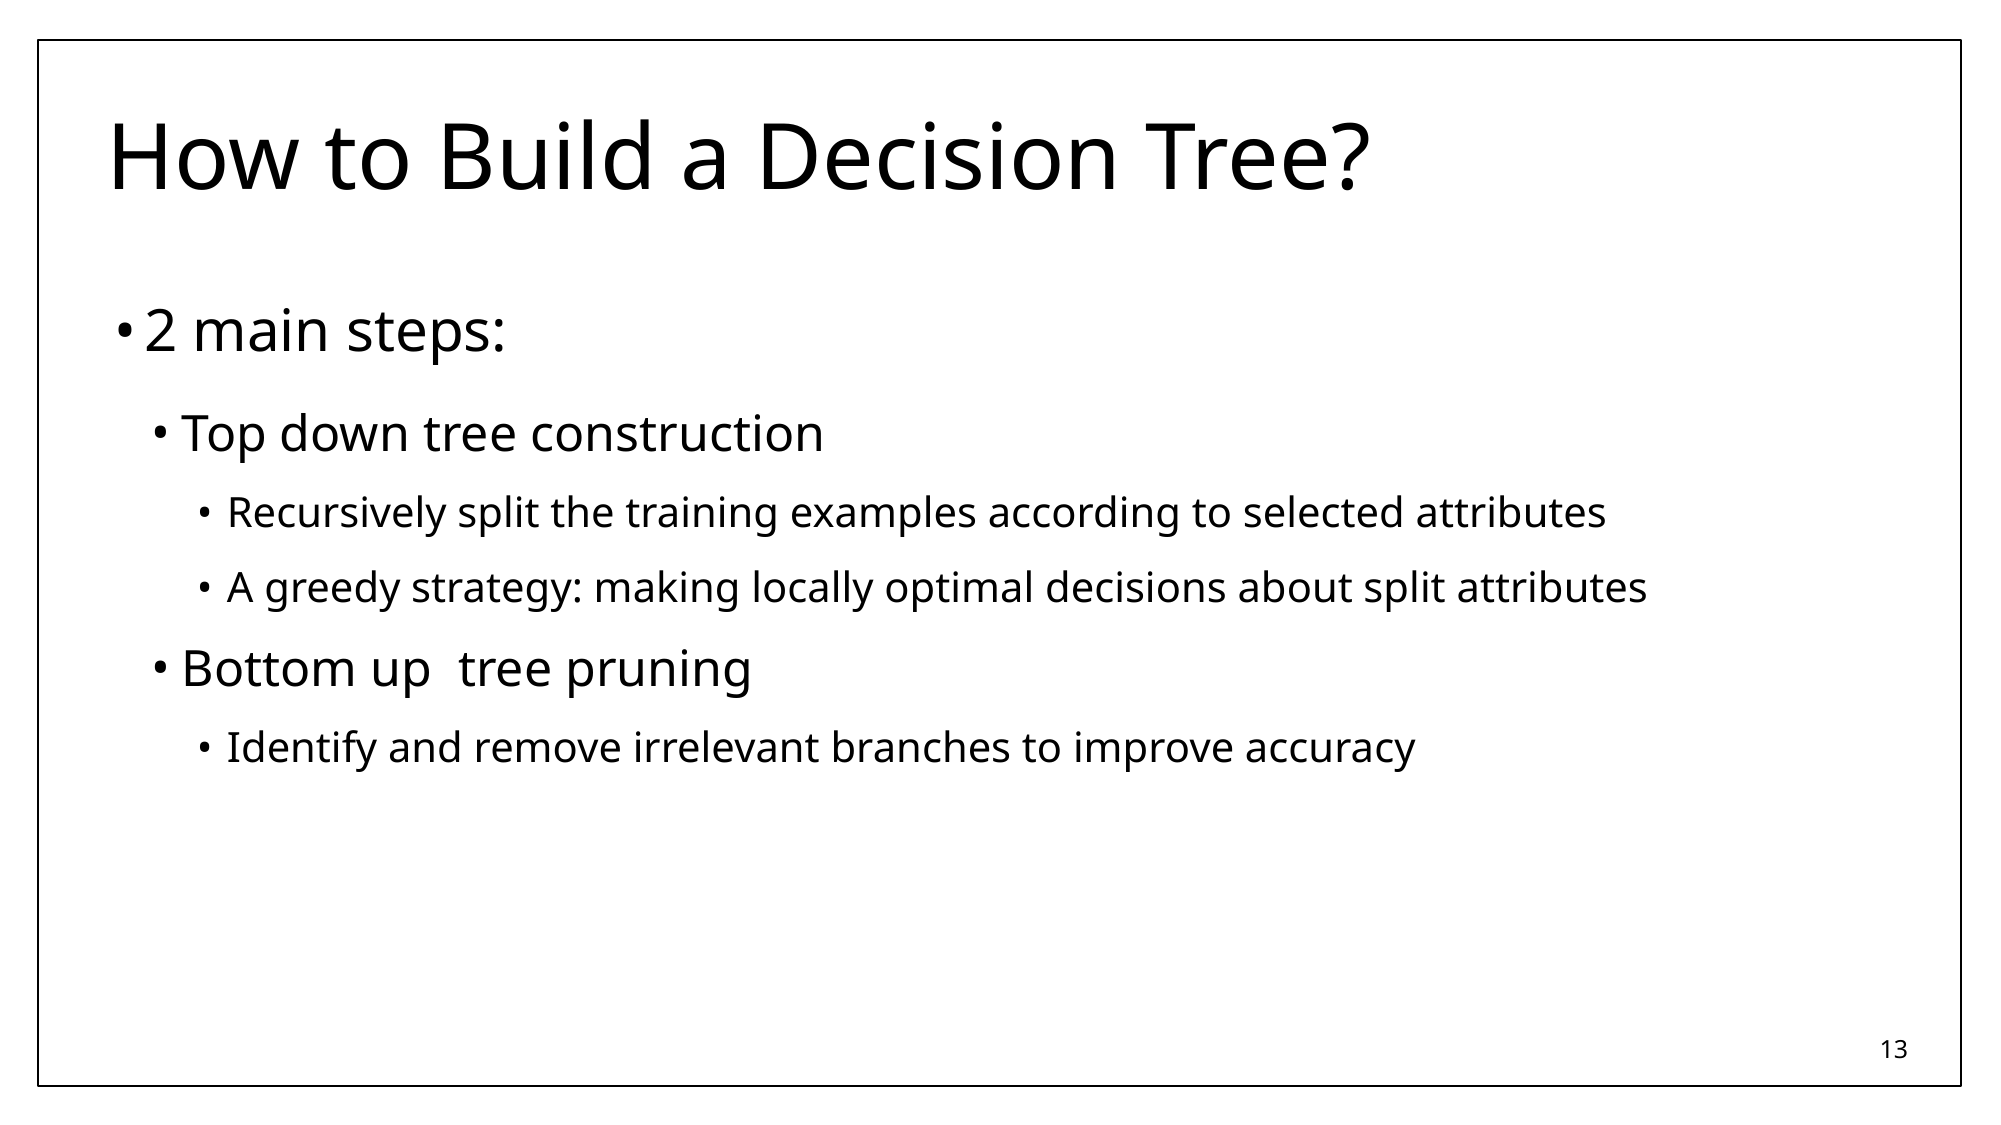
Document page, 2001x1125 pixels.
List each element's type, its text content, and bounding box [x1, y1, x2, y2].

list 2 main steps: Top down tree construction Recursively split the training examples according to selected attributes A greedy strategy: making locally optimal decisions about split attributes Bottom up tree pruning Identify and remove irrelevant branches to improve accuracy [91, 286, 1924, 997]
title How to Build a Decision Tree? [91, 48, 1924, 271]
slide_number ‹#› [1643, 1020, 1924, 1081]
